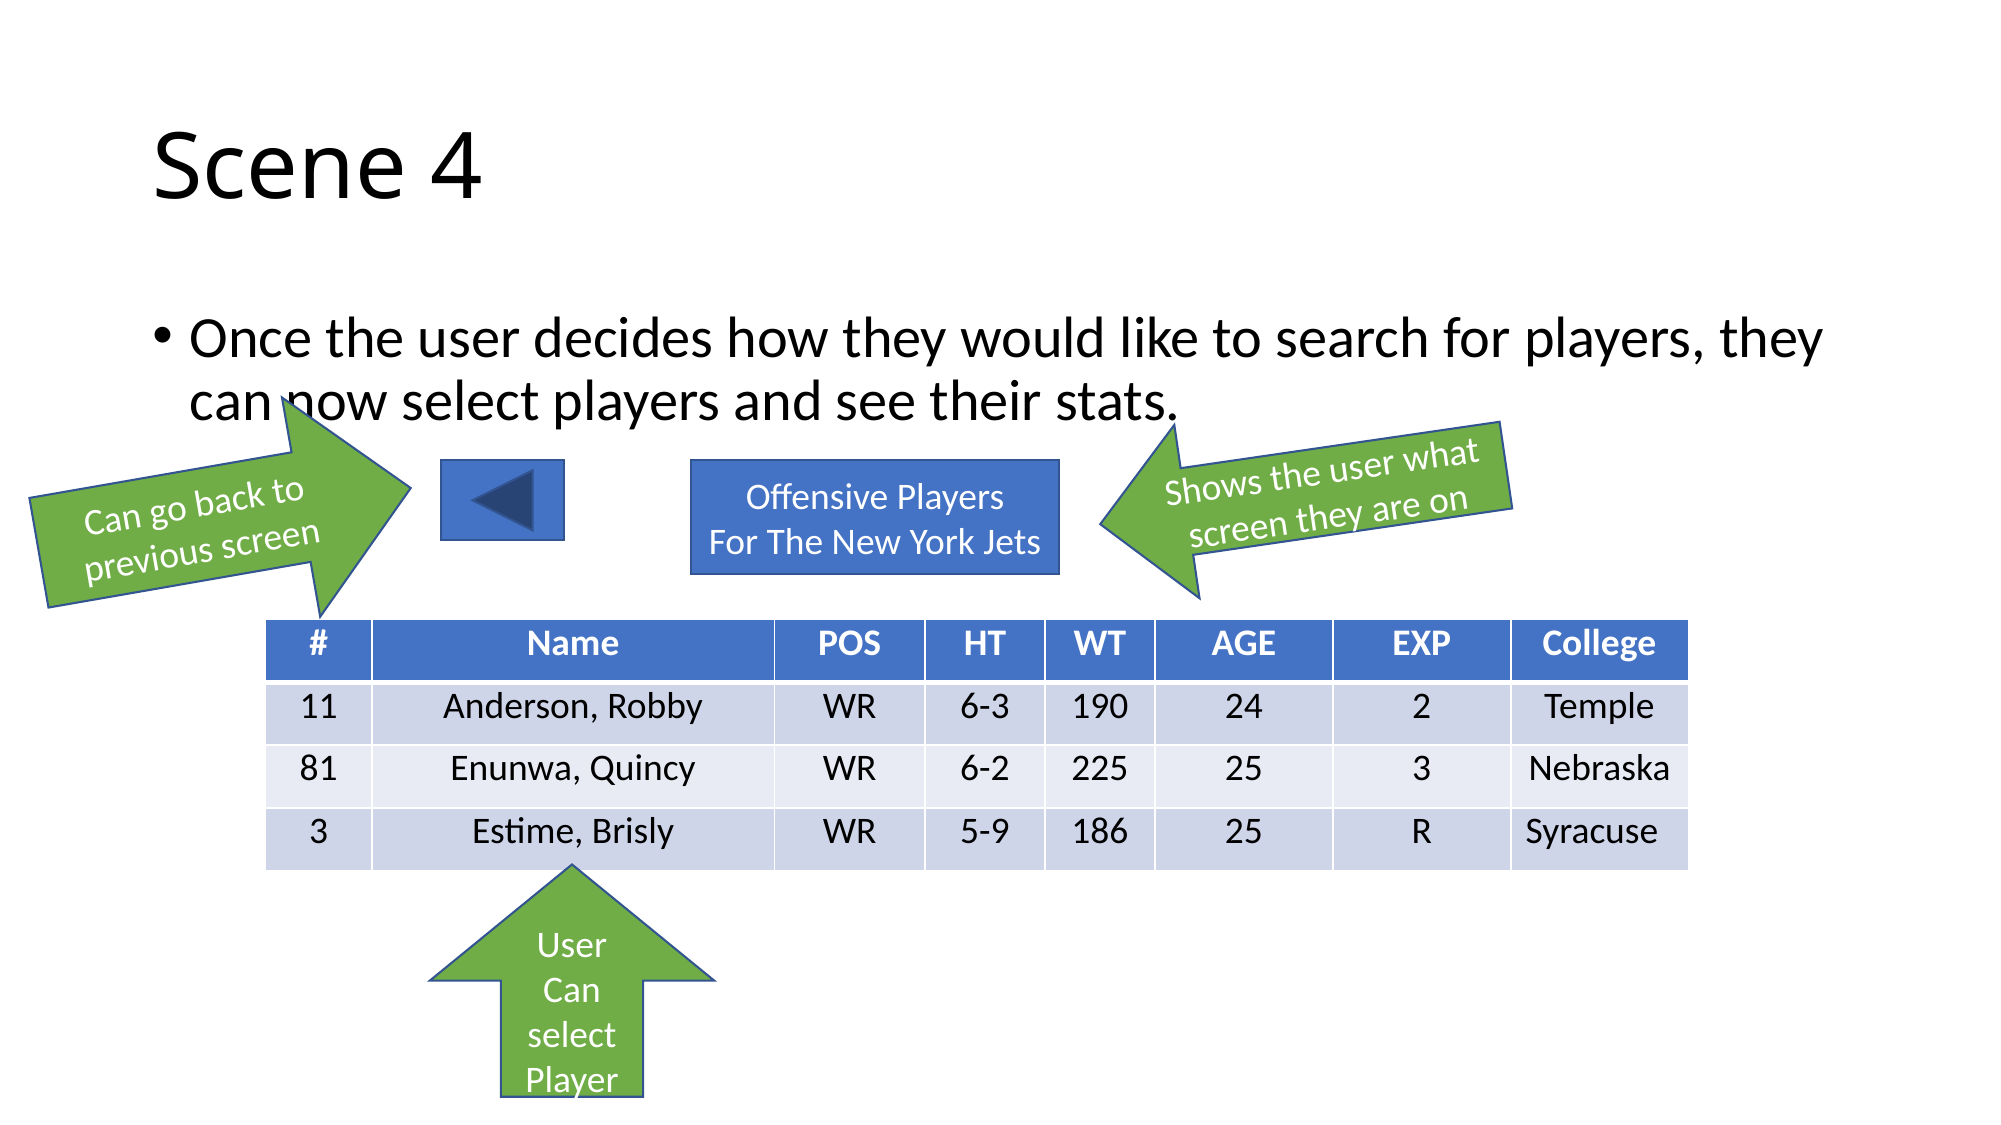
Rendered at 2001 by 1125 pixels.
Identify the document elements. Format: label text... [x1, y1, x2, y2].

table_header WT [1046, 620, 1154, 680]
table_cell 225 [1046, 746, 1154, 807]
table_cell 5-9 [926, 809, 1044, 870]
table_cell 186 [1046, 809, 1154, 870]
table_header HT [926, 620, 1044, 680]
table_cell 2 [1334, 685, 1510, 744]
table_header College [1512, 620, 1688, 680]
table_header AGE [1156, 620, 1332, 680]
table_header EXP [1334, 620, 1510, 680]
table_cell 3 [1334, 746, 1510, 807]
text_box [440, 459, 565, 541]
table_header Name [373, 620, 774, 680]
table_cell Temple [1512, 685, 1688, 744]
table_cell R [1334, 809, 1510, 870]
table_cell 24 [1156, 685, 1332, 744]
text_box User Can select Player [426, 863, 718, 1098]
table_cell 190 [1046, 685, 1154, 744]
table_cell Estime, Brisly [373, 809, 774, 870]
table_cell 6-2 [926, 746, 1044, 807]
table_cell 11 [266, 685, 371, 744]
table_cell Nebraska [1512, 746, 1688, 807]
table_cell 25 [1156, 809, 1332, 870]
table_cell 6-3 [926, 685, 1044, 744]
table_cell 3 [266, 809, 371, 870]
table_header POS [775, 620, 924, 680]
table_header # [266, 620, 371, 680]
table_cell 81 [266, 746, 371, 807]
table_cell Enunwa, Quincy [373, 746, 774, 807]
text_box Can go back to previous screen [28, 395, 413, 620]
table_cell 25 [1156, 746, 1332, 807]
table_cell WR [775, 809, 924, 870]
list Once the user decides how they would like to search for players, they can now select players and see their stats. [137, 299, 1863, 1014]
table_cell Syracuse [1512, 809, 1688, 870]
title Scene 4 [137, 59, 1863, 278]
table_cell Anderson, Robby [373, 685, 774, 744]
table_cell WR [775, 685, 924, 744]
text_box Offensive Players For The New York Jets [690, 459, 1060, 575]
text_box Shows the user what screen they are on [1098, 420, 1514, 601]
table_cell WR [775, 746, 924, 807]
